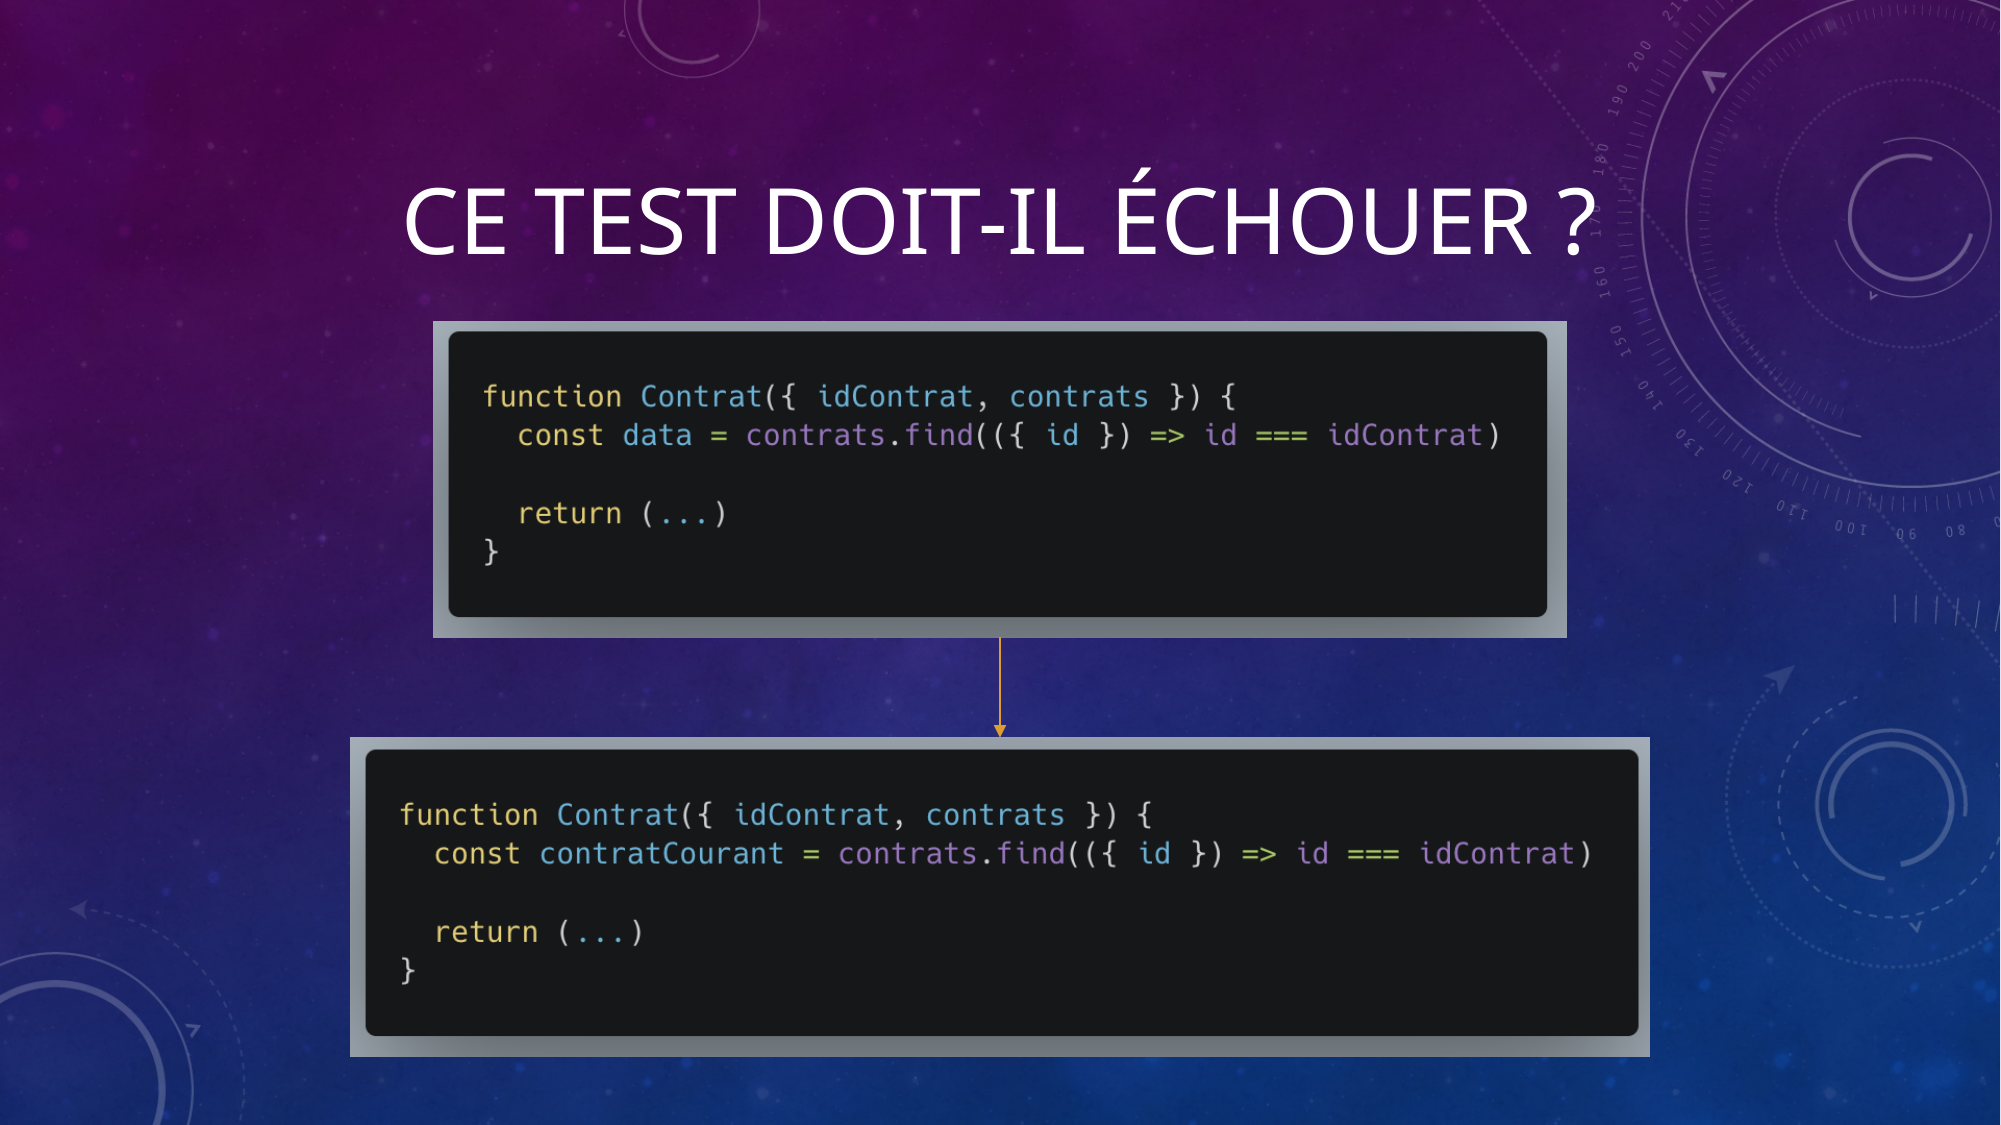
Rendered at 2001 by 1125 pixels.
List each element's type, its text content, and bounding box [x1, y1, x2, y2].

title Ce test doit-il échouer ? [112, 87, 1888, 281]
picture [0, 0, 2001, 1125]
